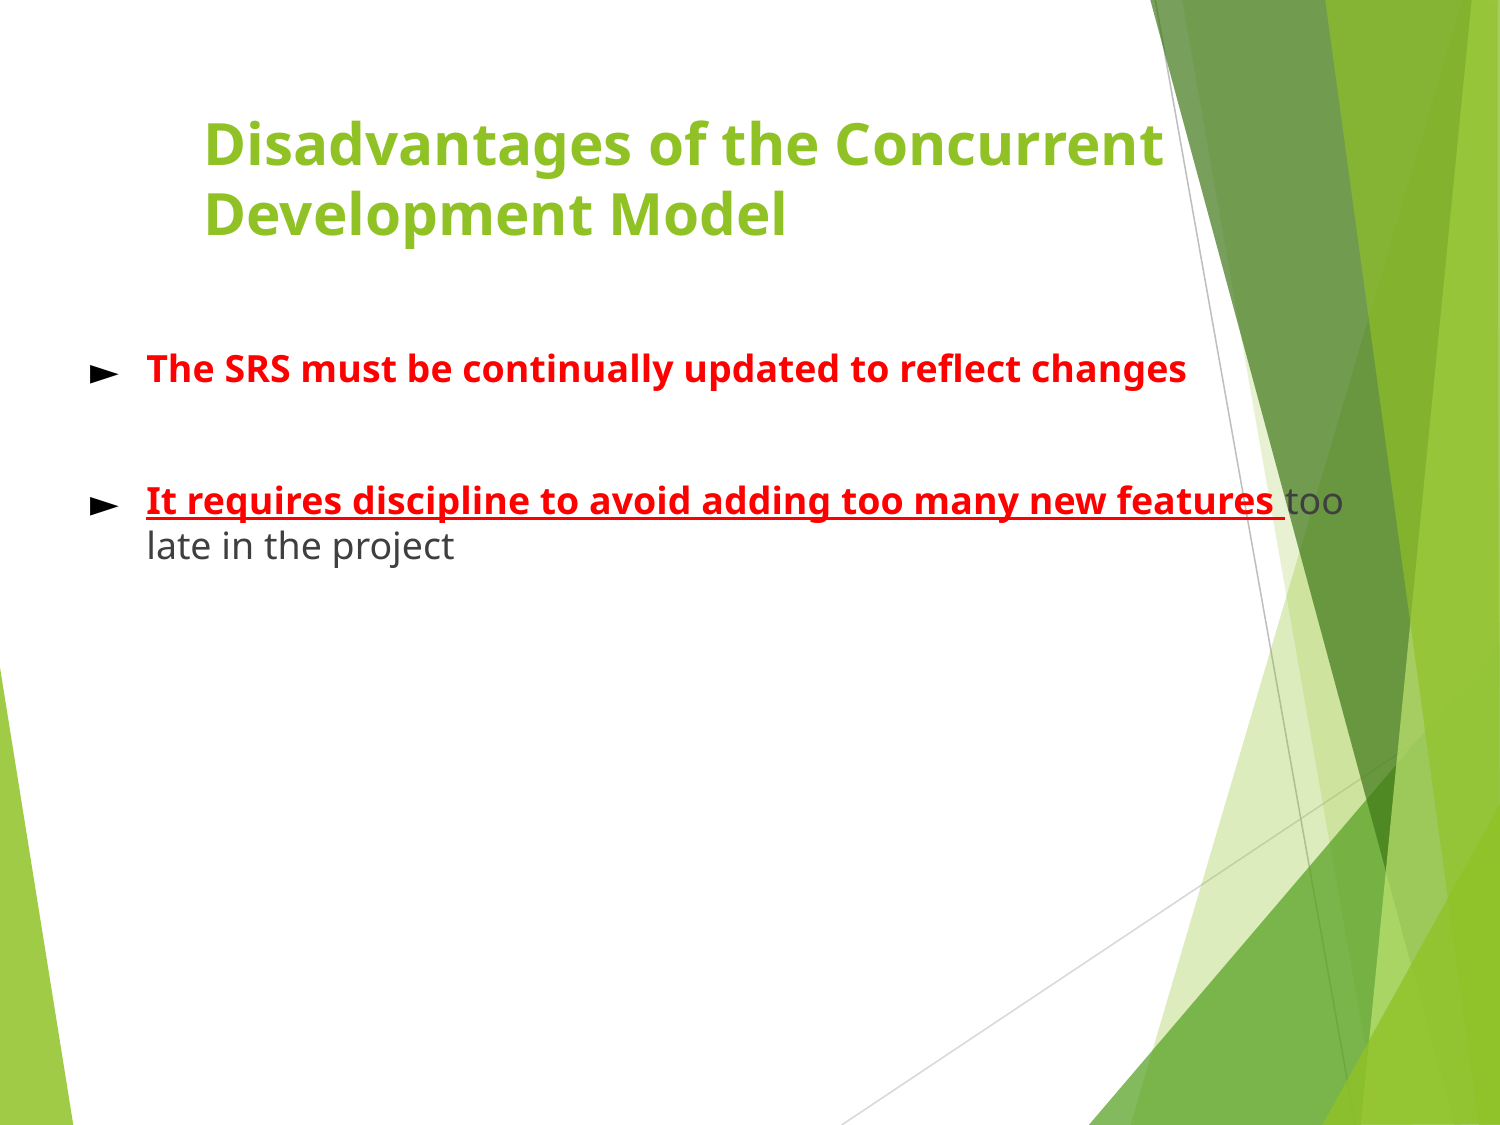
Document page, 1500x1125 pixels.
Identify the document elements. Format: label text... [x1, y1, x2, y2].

title Disadvantages of the Concurrent Development Model [188, 99, 1468, 275]
list The SRS must be continually updated to reflect changes It requires discipline to avoid adding too many new features too late in the project [75, 337, 1400, 975]
